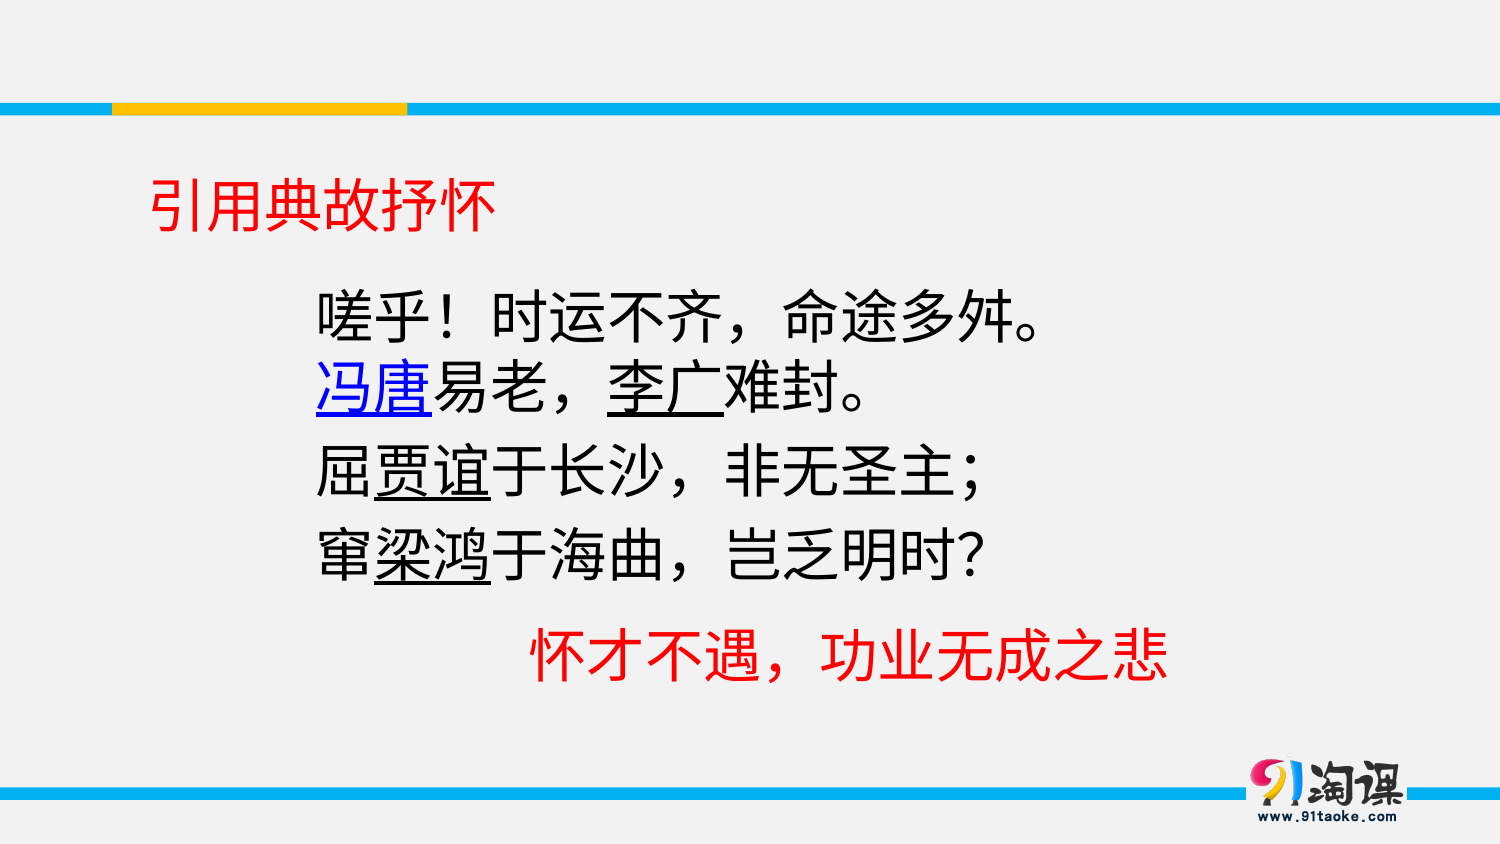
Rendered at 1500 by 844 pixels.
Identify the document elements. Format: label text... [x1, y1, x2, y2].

text_box 嗟乎！时运不齐，命途多舛。 冯唐易老，李广难封。 屈贾谊于长沙，非无圣主； 窜梁鸿于海曲，岂乏明时？ [301, 272, 1140, 610]
text_box 怀才不遇，功业无成之悲 [513, 611, 1294, 697]
text_box 引用典故抒怀 [133, 161, 700, 247]
picture [1245, 750, 1408, 832]
